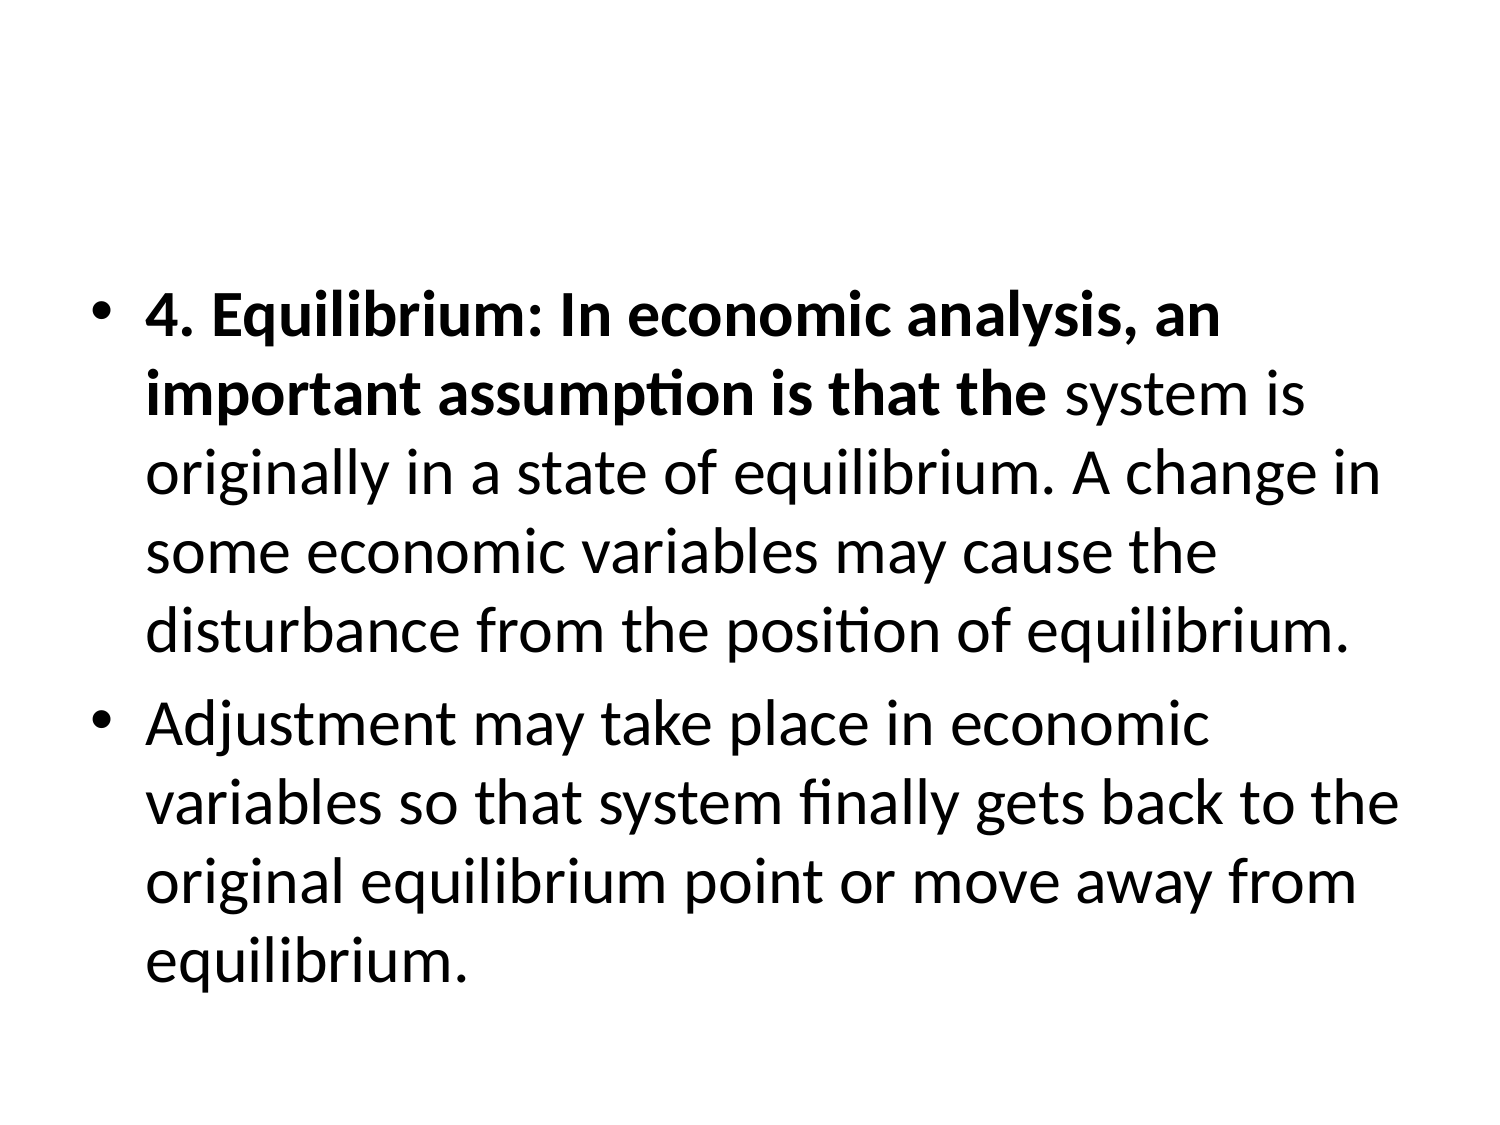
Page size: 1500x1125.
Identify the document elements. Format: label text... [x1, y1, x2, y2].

list 4. Equilibrium: In economic analysis, an important assumption is that the system is originally in a state of equilibrium. A change in some economic variables may cause the disturbance from the position of equilibrium. Adjustment may take place in economic variables so that system finally gets back to the original equilibrium point or move away from equilibrium. [75, 262, 1425, 1005]
